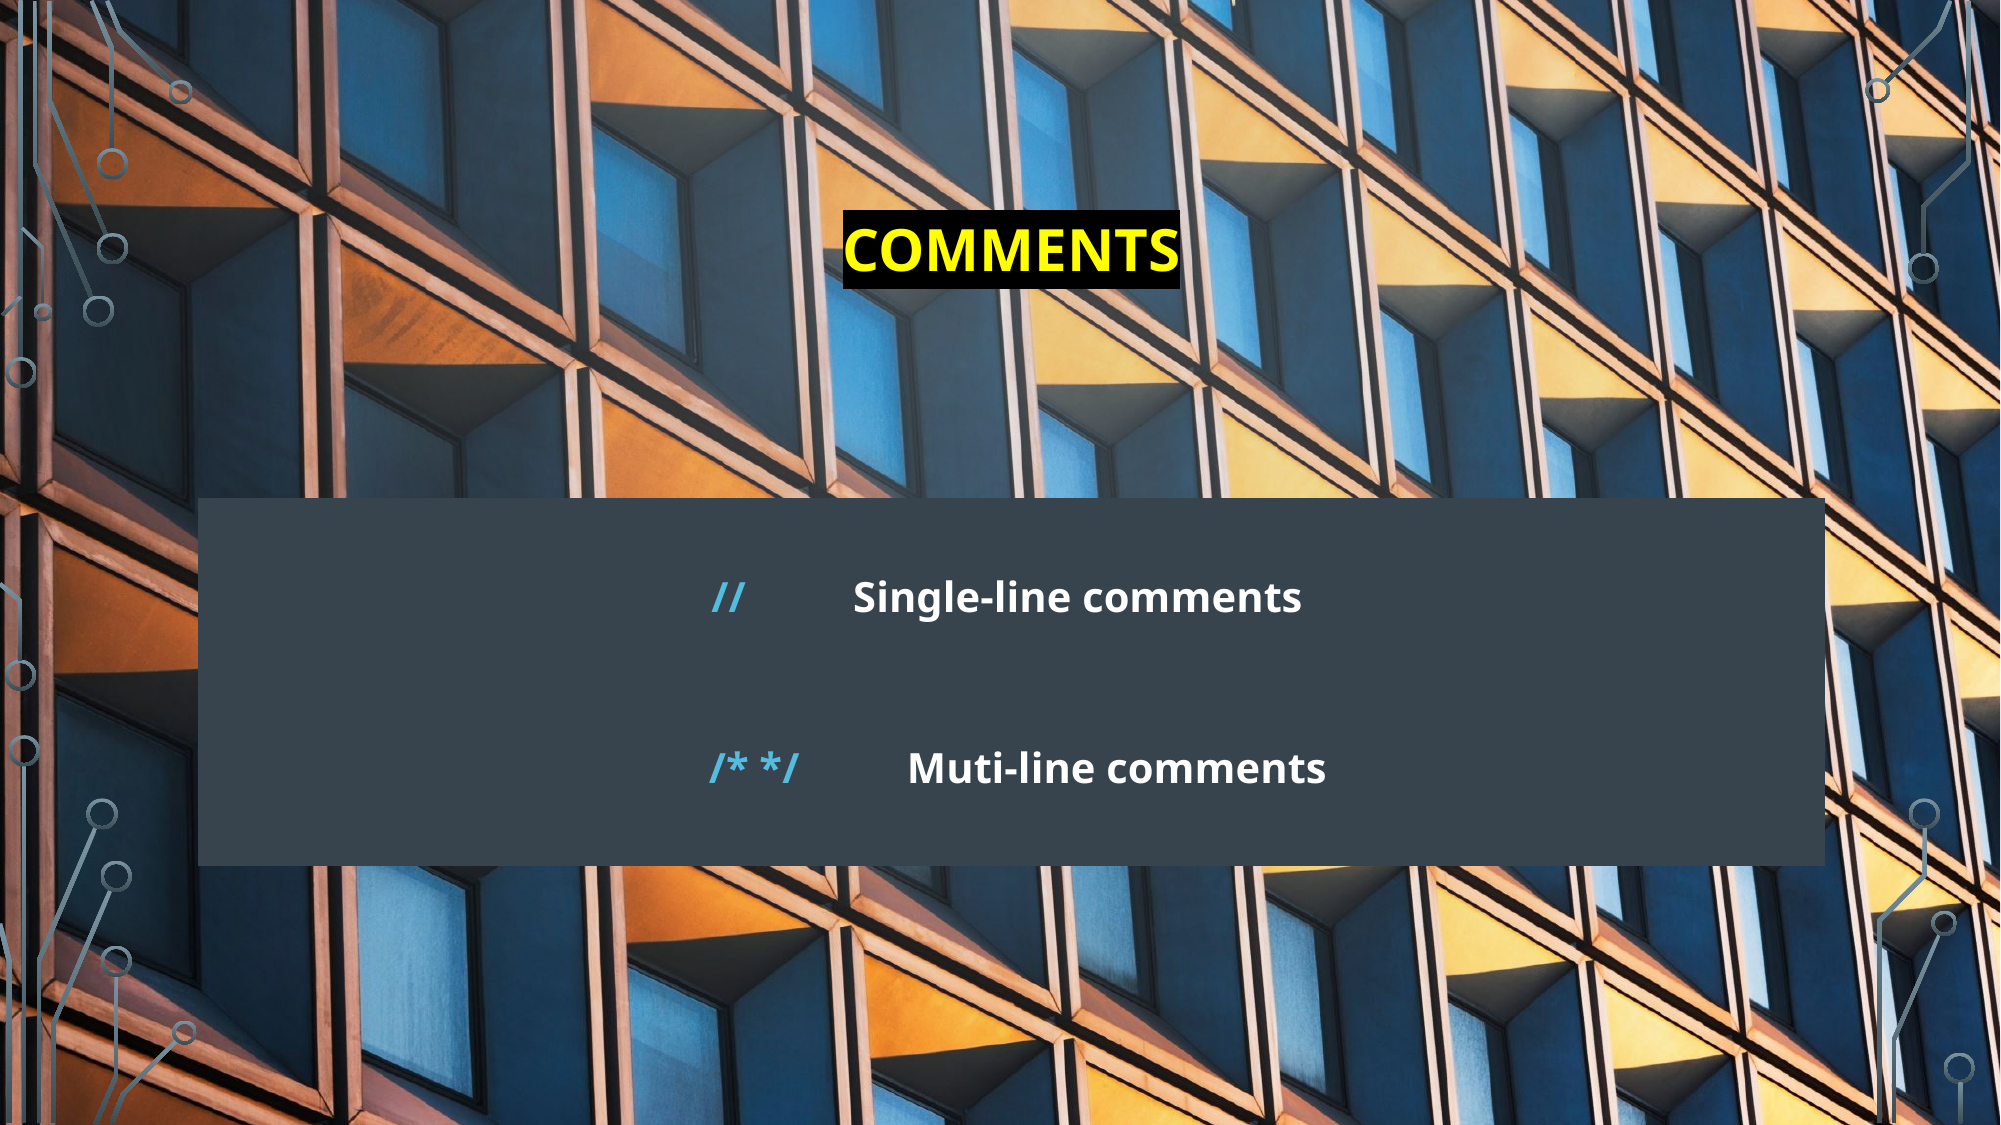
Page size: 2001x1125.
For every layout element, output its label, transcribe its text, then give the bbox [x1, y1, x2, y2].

title comments [199, 153, 1824, 479]
table_header // Single-line comments /* */ Muti-line comments [200, 499, 1823, 865]
